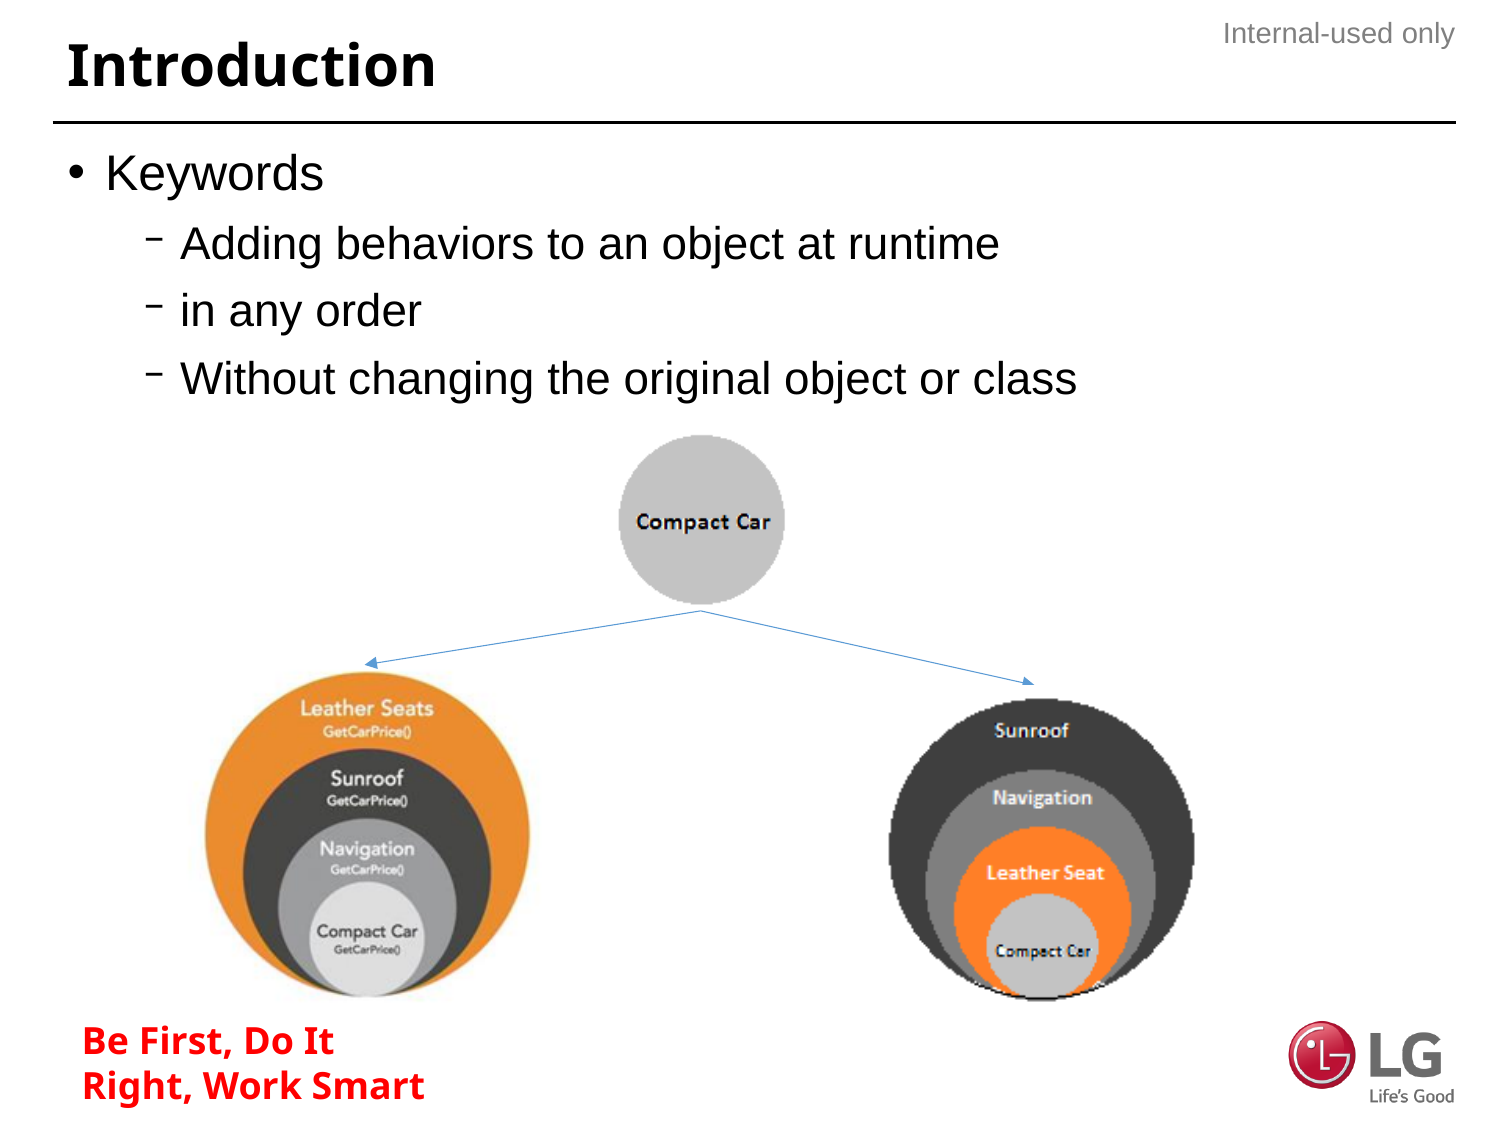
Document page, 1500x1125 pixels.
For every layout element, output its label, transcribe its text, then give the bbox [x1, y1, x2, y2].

picture [180, 664, 549, 1004]
list Keywords Adding behaviors to an object at runtime in any order Without changing the original object or class [52, 133, 1456, 1002]
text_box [700, 610, 1035, 686]
picture [865, 685, 1205, 1004]
title Introduction [52, 12, 1456, 123]
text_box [364, 610, 700, 665]
picture [605, 426, 796, 610]
picture [1285, 1002, 1456, 1123]
